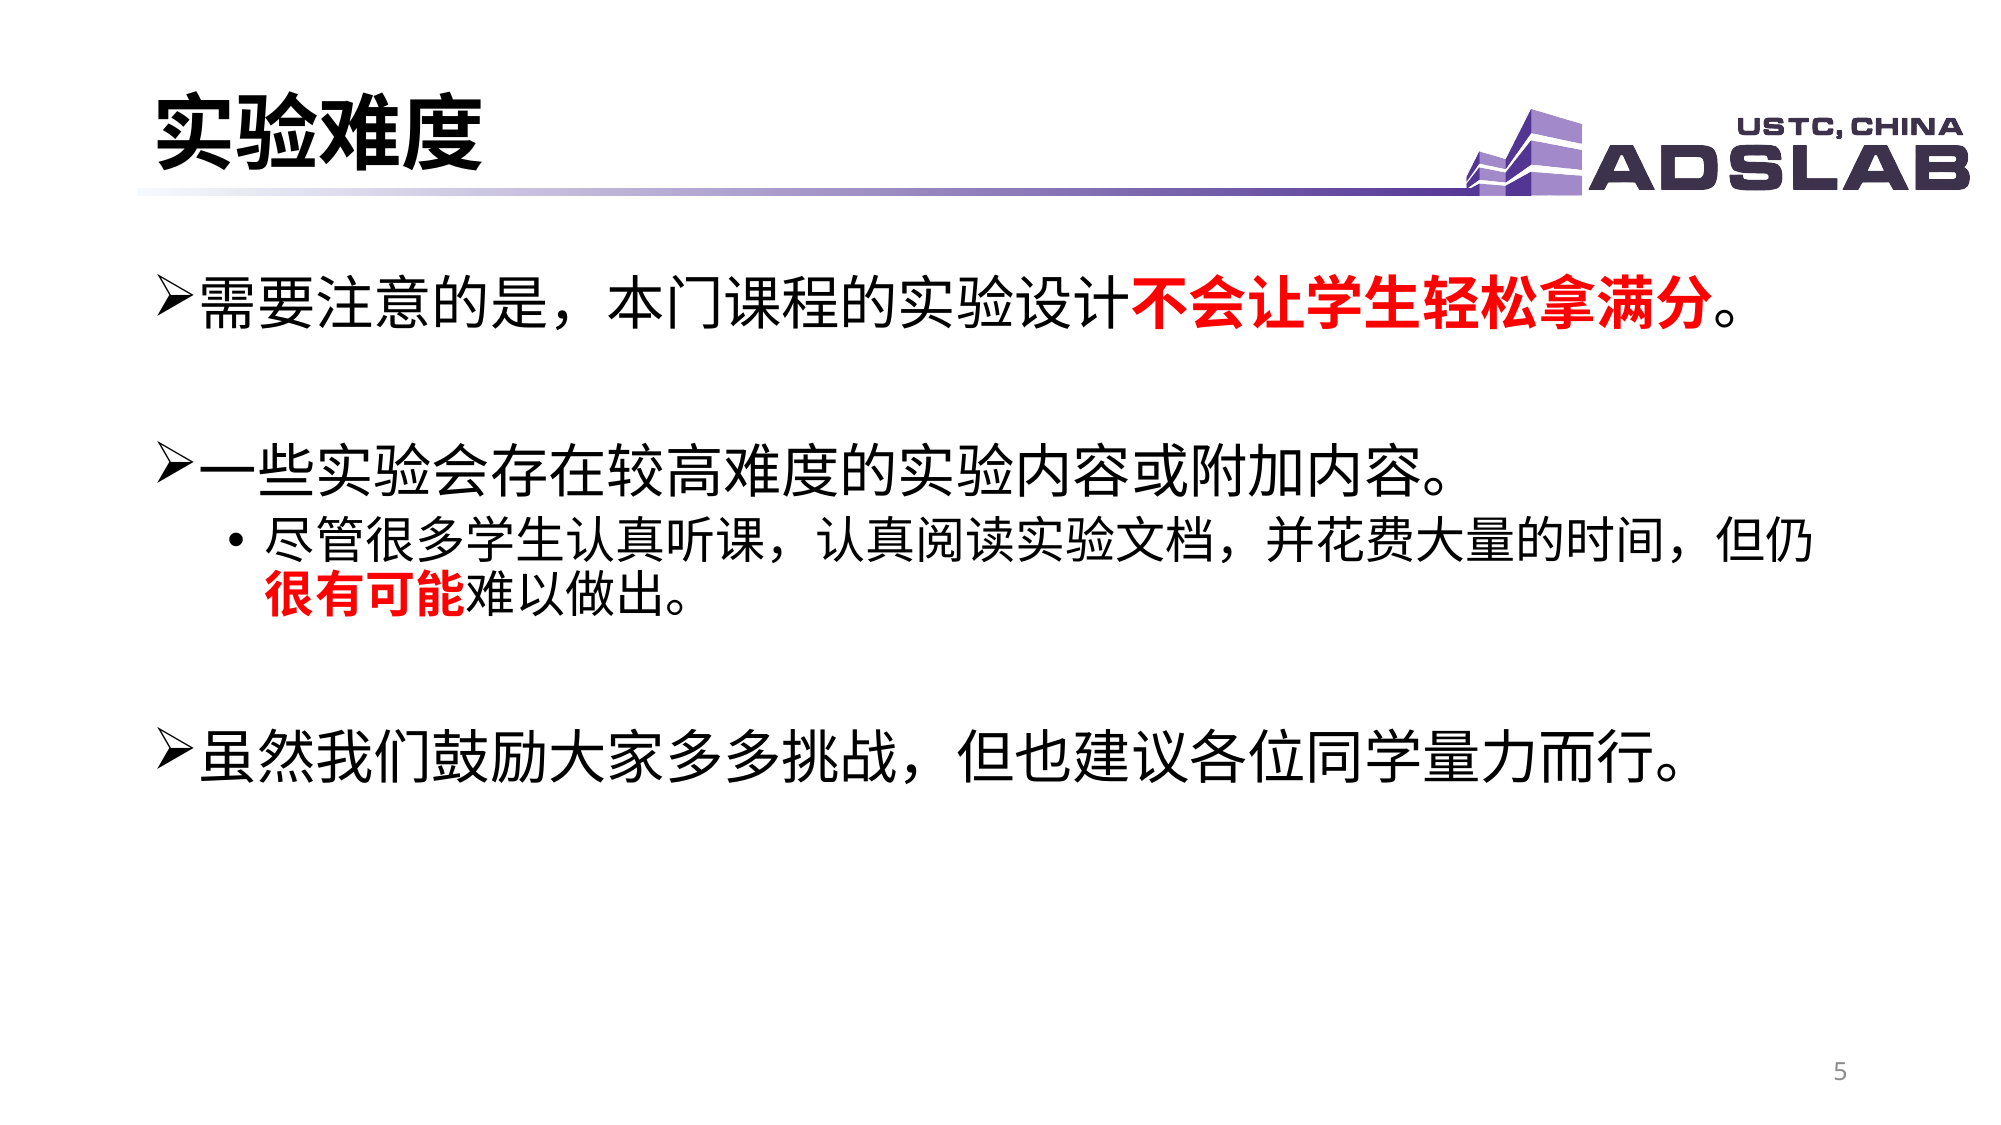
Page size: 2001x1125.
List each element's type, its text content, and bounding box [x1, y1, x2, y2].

slide_number 5 [1412, 1042, 1863, 1103]
picture [1863, 106, 1976, 197]
list 需要注意的是，本门课程的实验设计不会让学生轻松拿满分。 一些实验会存在较高难度的实验内容或附加内容。 尽管很多学生认真听课，认真阅读实验文档，并花费大量的时间，但仍很有可能难以做出。 虽然我们鼓励大家多多挑战，但也建议各位同学量力而行。 [137, 267, 1863, 1067]
title 实验难度 [137, 27, 1863, 245]
